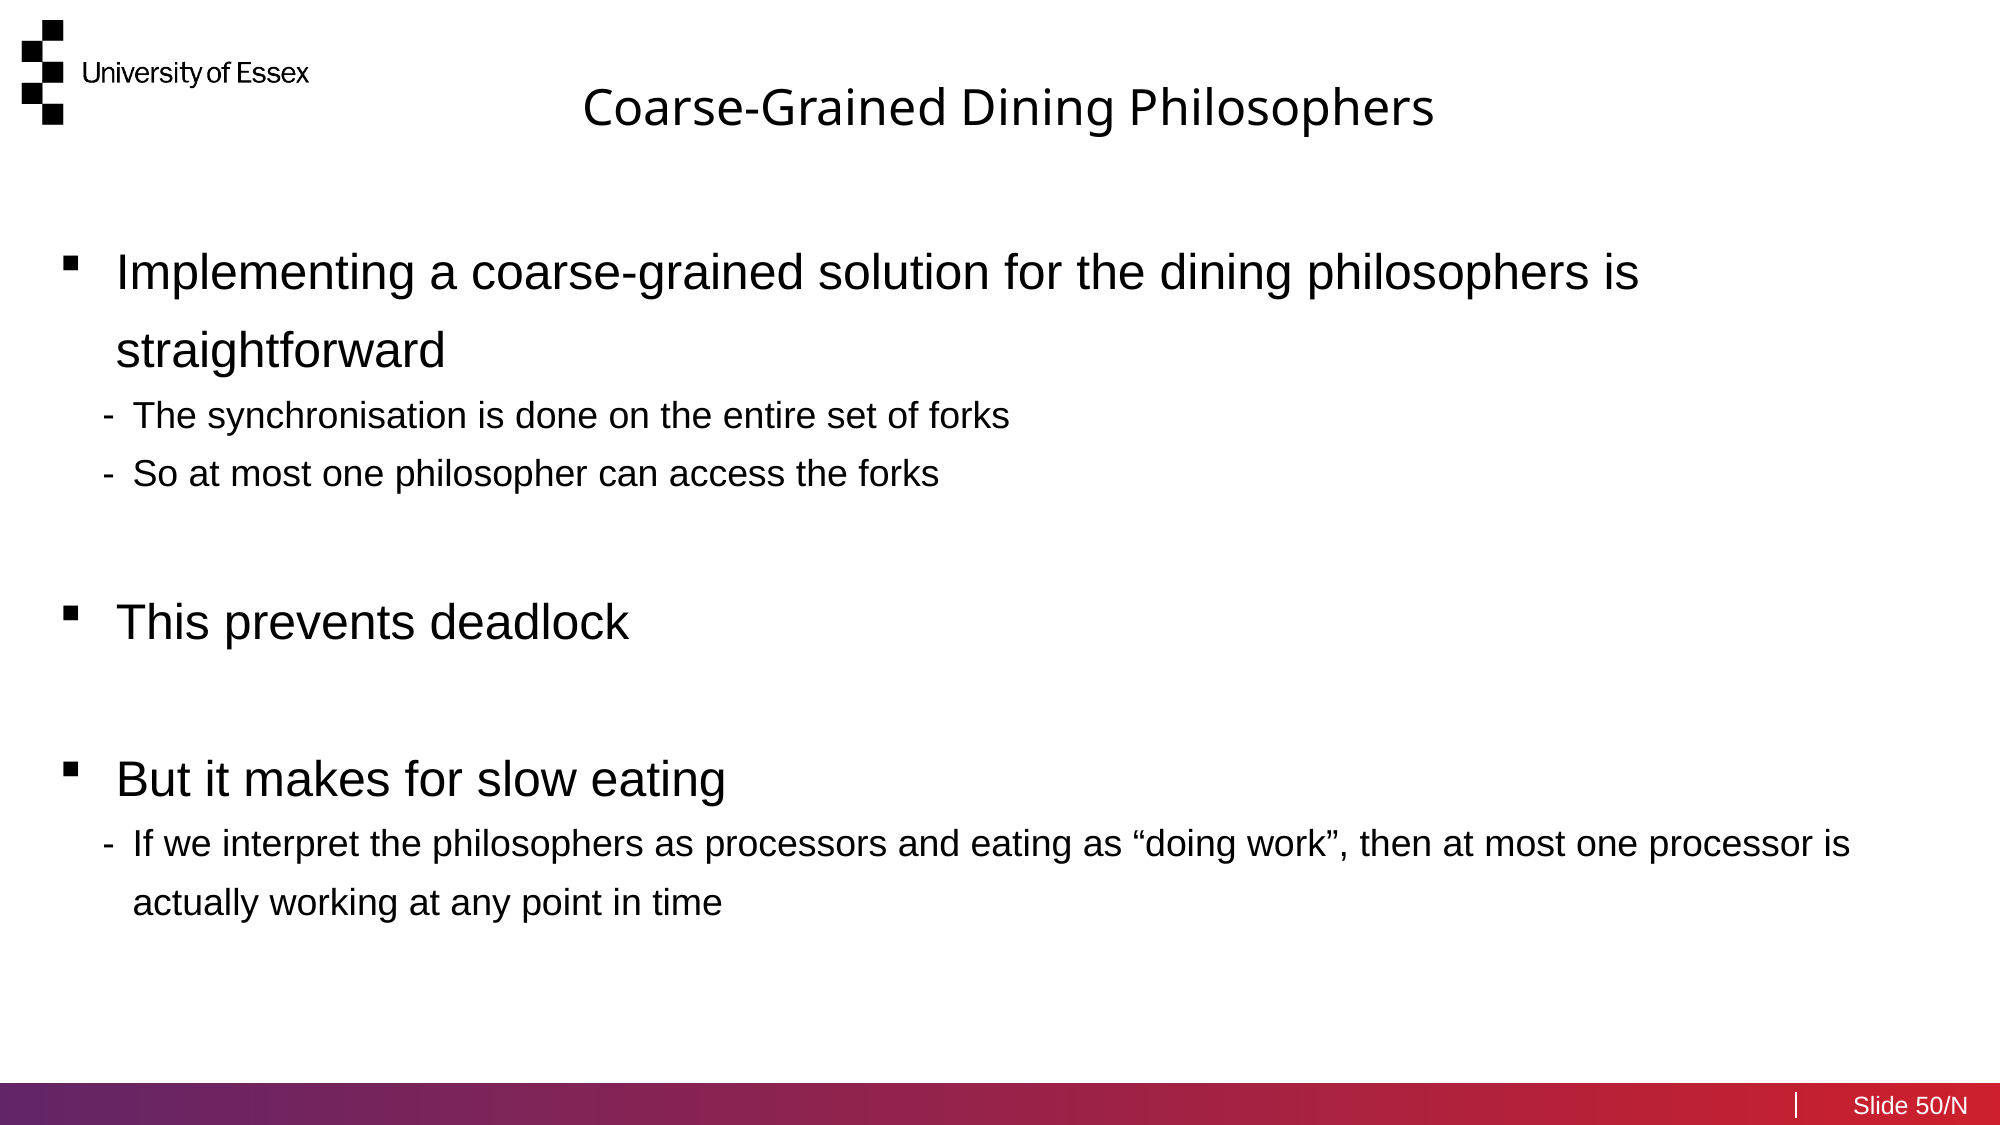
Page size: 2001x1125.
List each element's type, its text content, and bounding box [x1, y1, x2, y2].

list Implementing a coarse-grained solution for the dining philosophers is straightforward The synchronisation is done on the entire set of forks So at most one philosopher can access the forks This prevents deadlock But it makes for slow eating If we interpret the philosophers as processors and eating as “doing work”, then at most one processor is actually working at any point in time [58, 137, 1959, 1041]
picture [0, 0, 330, 146]
slide_number 50/N [1915, 1083, 2000, 1125]
list Coarse-Grained Dining Philosophers [58, 49, 1959, 116]
